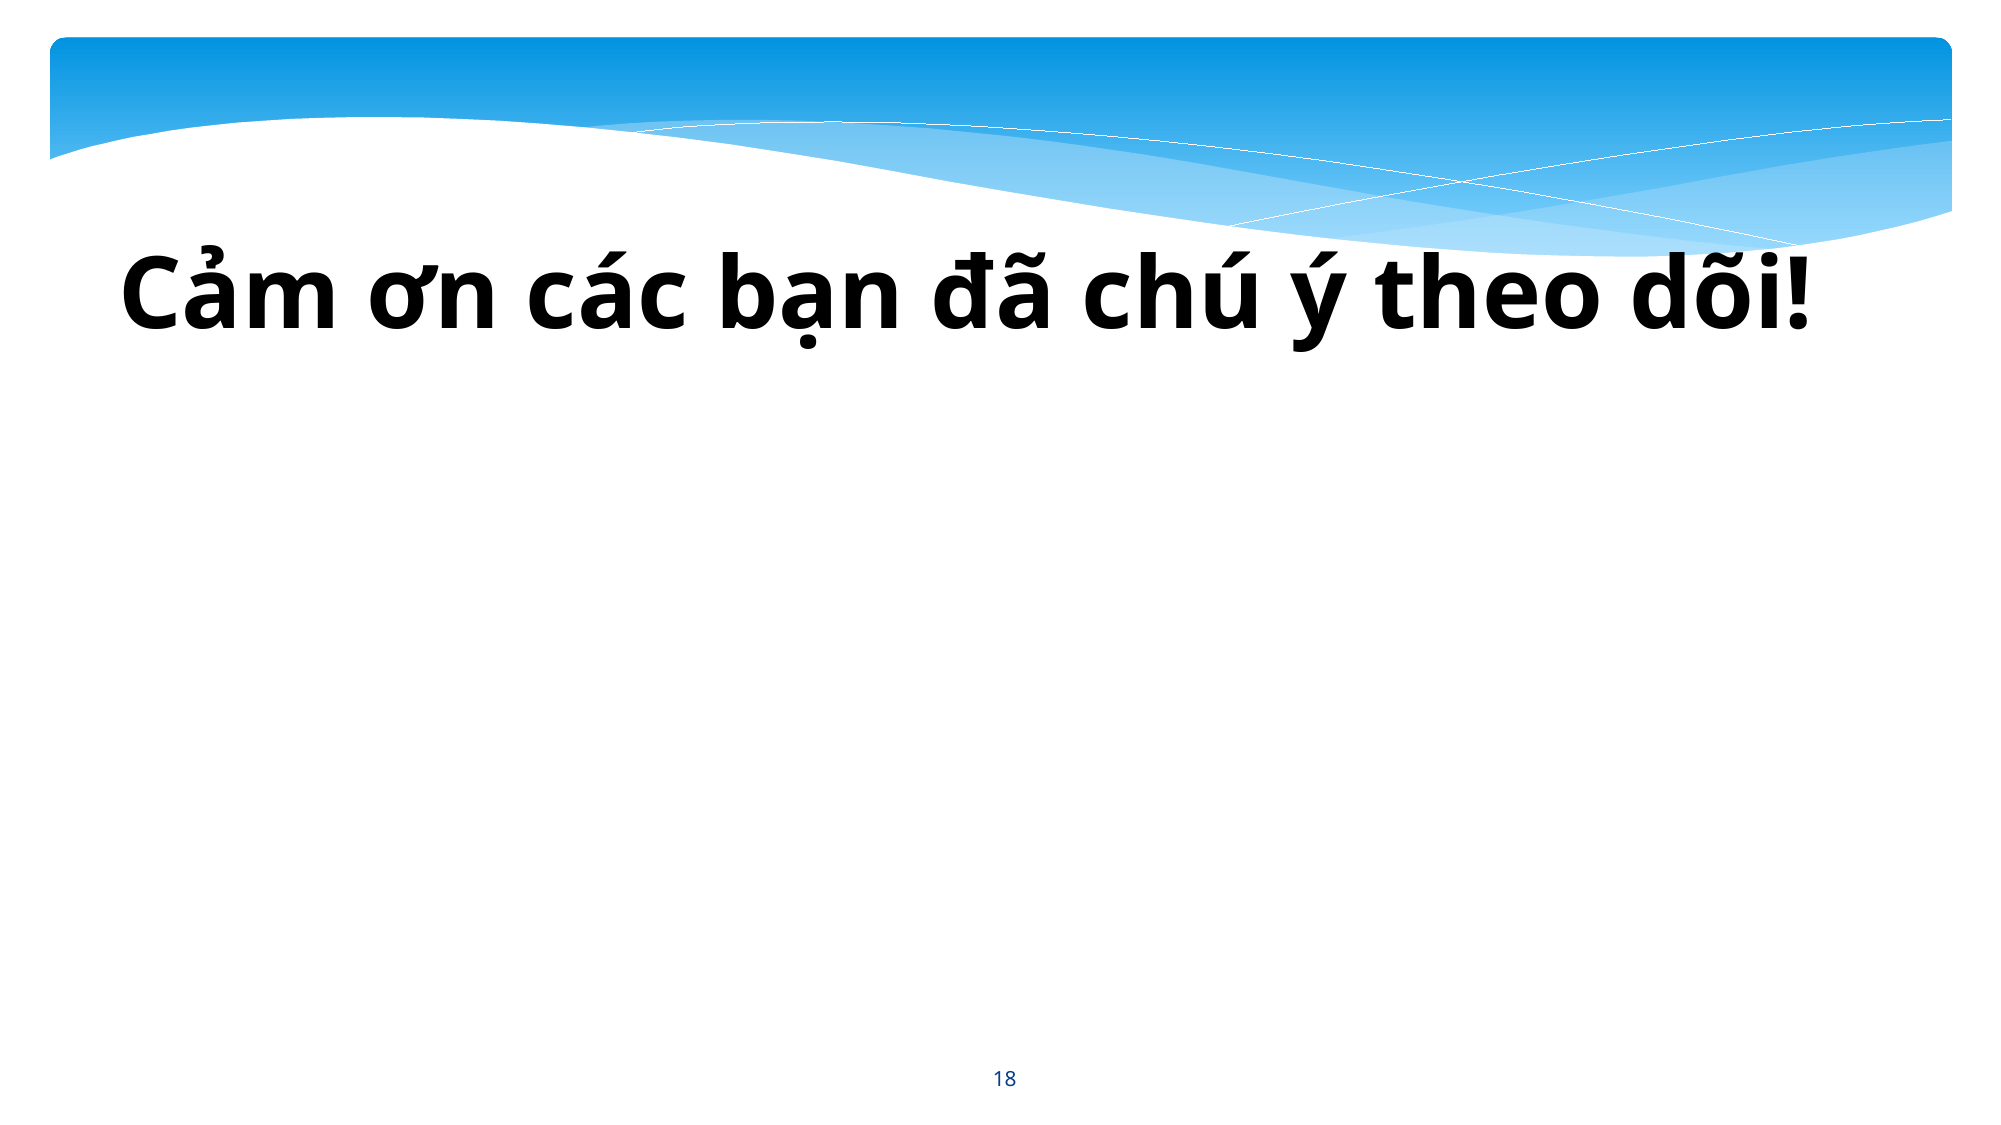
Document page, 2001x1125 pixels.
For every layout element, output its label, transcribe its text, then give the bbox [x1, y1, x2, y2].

slide_number 18 [877, 1050, 1132, 1110]
text_box Cảm ơn các bạn đã chú ý theo dõi! [70, 149, 1863, 356]
